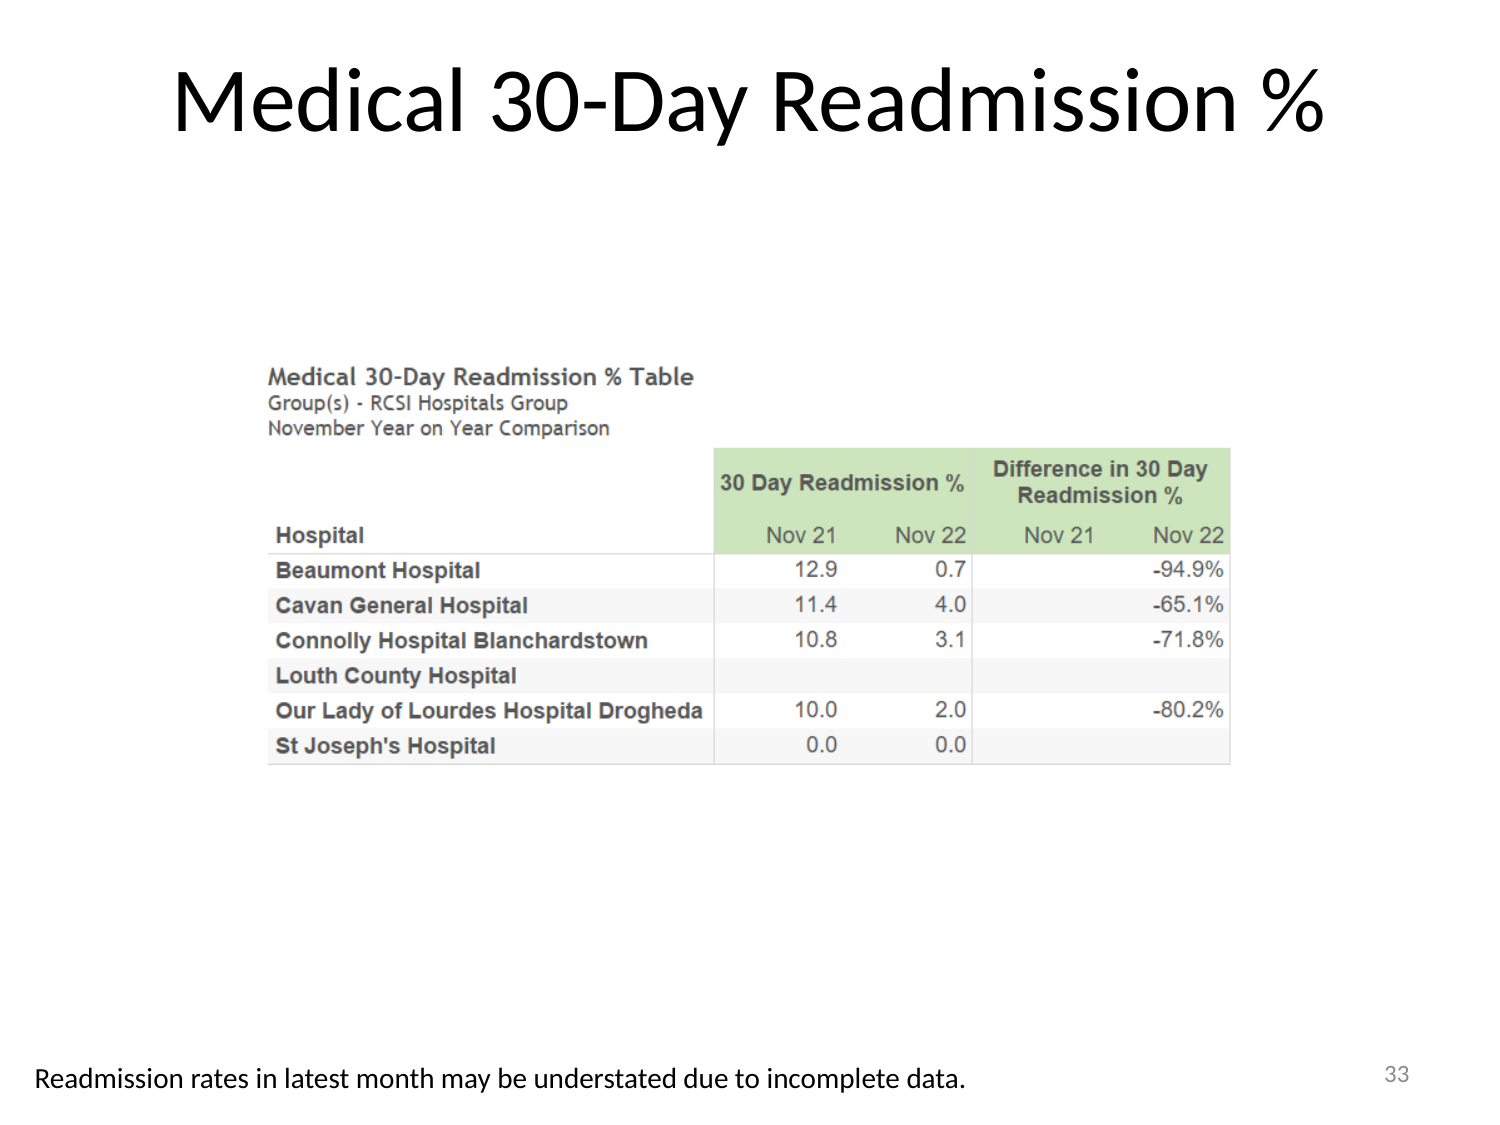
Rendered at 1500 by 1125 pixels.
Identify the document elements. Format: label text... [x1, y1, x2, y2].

text_box Readmission rates in latest month may be understated due to incomplete data. [19, 1052, 1075, 1102]
text_box 33 [1074, 1042, 1425, 1103]
picture [268, 359, 1232, 766]
text_box Medical 30-Day Readmission % [75, 0, 1425, 188]
